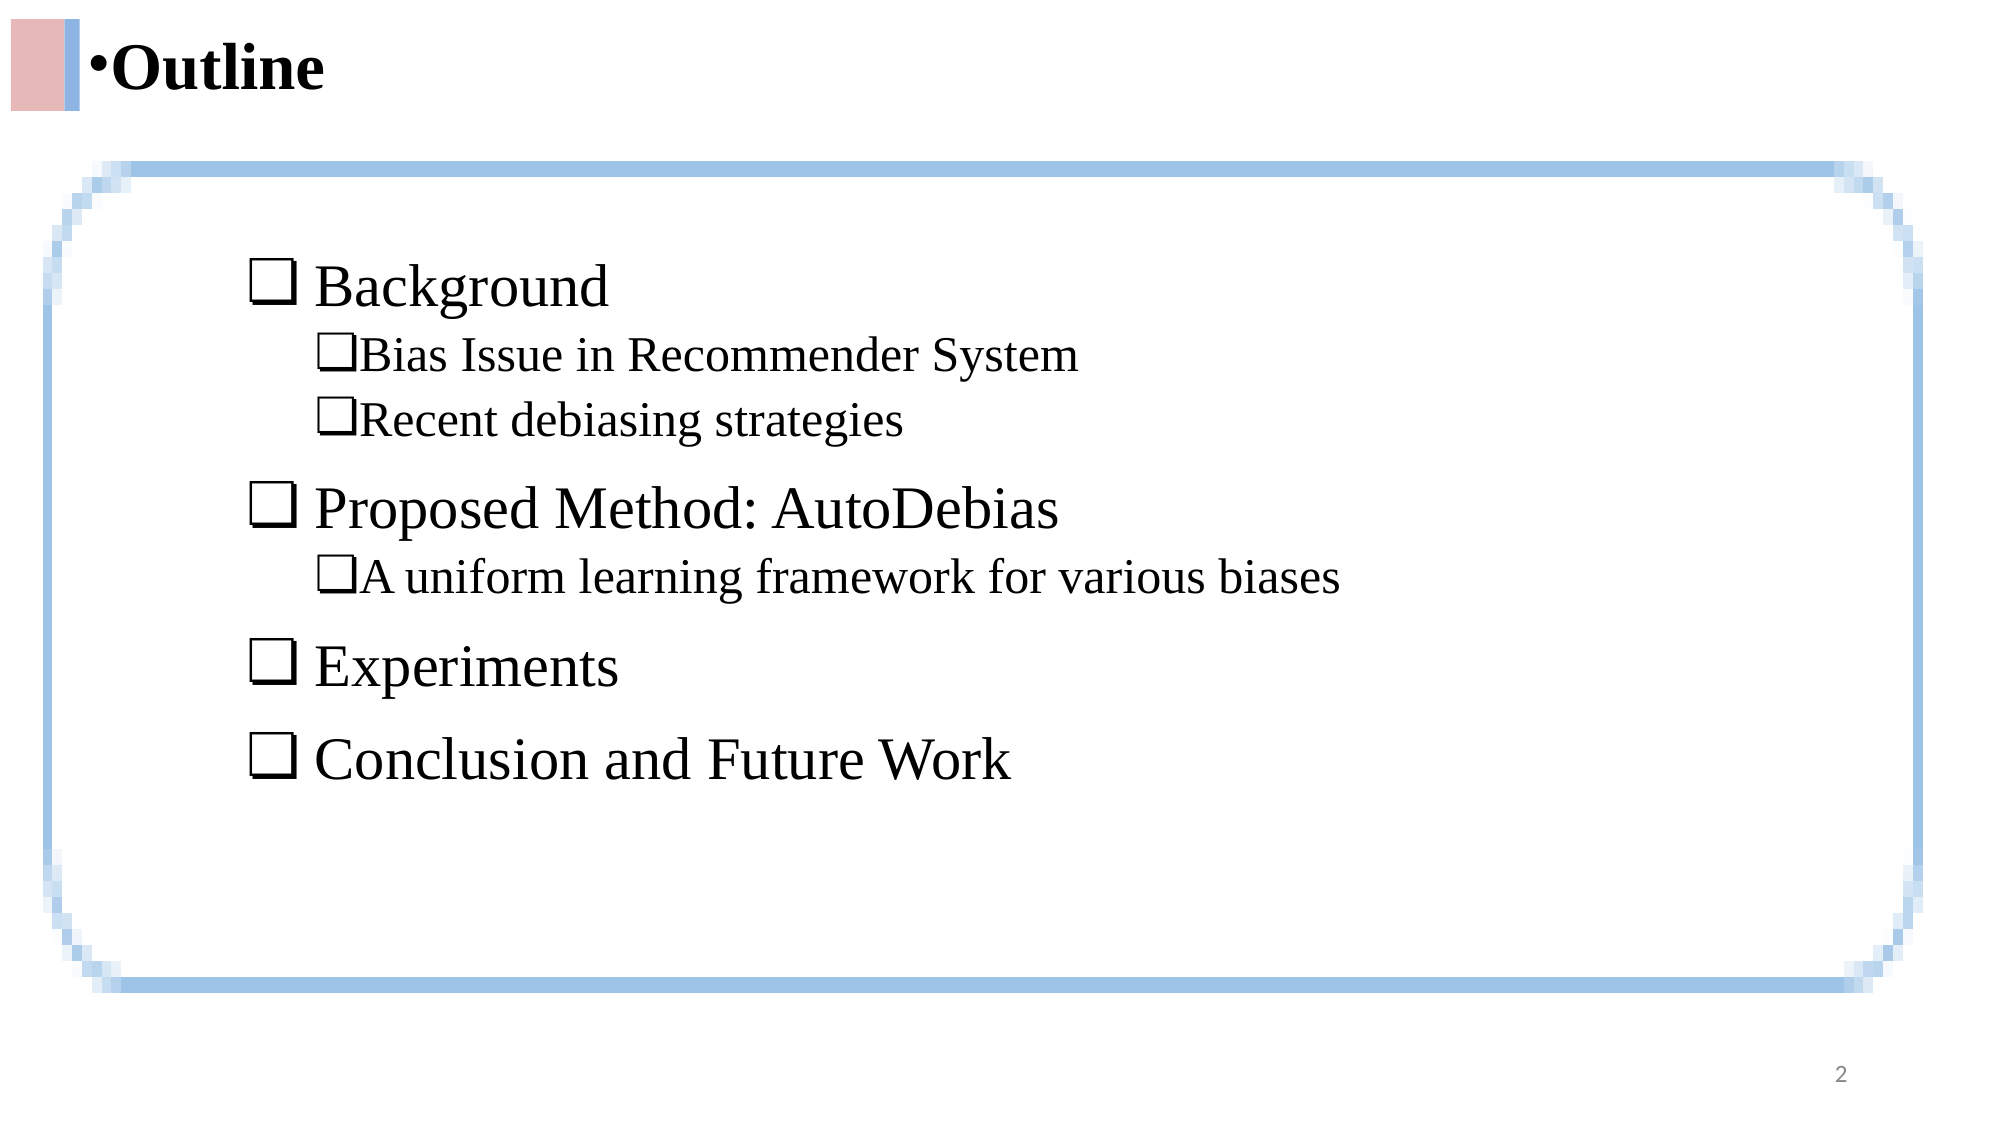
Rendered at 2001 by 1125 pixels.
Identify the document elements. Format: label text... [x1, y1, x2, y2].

text_box Outline [79, 15, 1812, 111]
picture [43, 161, 1923, 993]
slide_number 1 [1412, 1042, 1863, 1103]
